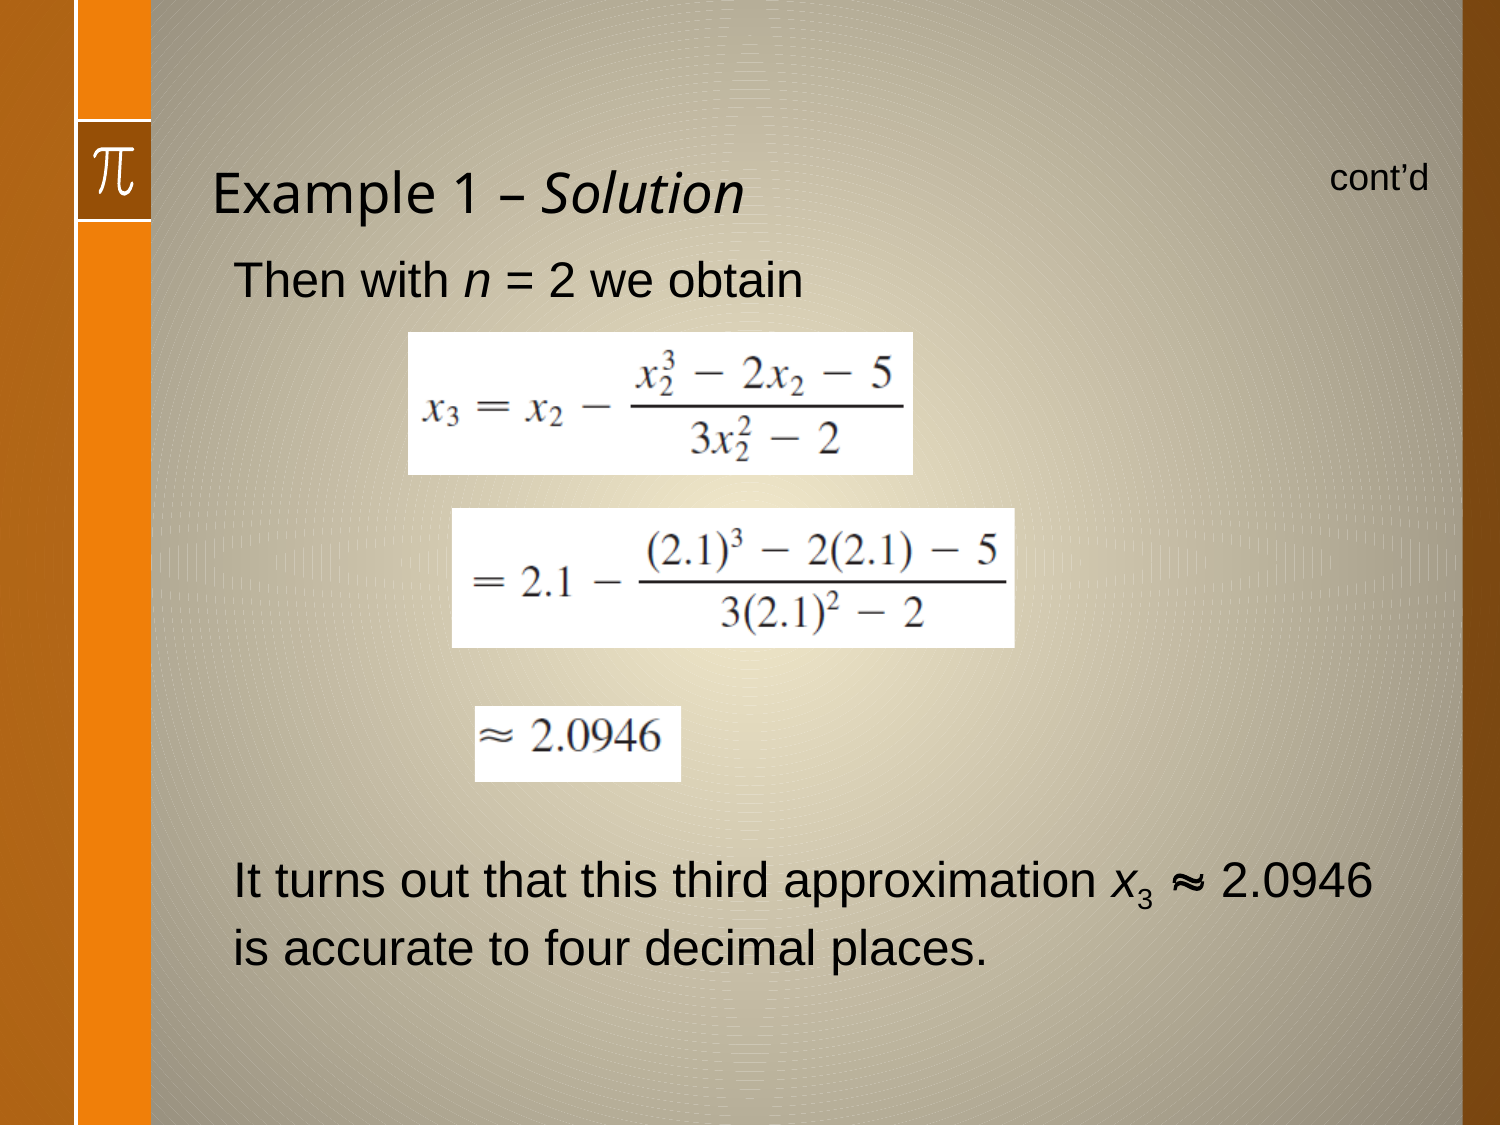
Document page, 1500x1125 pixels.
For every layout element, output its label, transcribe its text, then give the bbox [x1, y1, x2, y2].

text_box cont’d [1314, 145, 1453, 203]
picture [408, 332, 913, 475]
picture [451, 508, 1015, 648]
text_box Then with n = 2 we obtain It turns out that this third approximation x3  2.0946 is accurate to four decimal places. [218, 239, 1425, 1103]
picture [474, 706, 682, 782]
title Example 1 – Solution [196, 29, 1400, 233]
